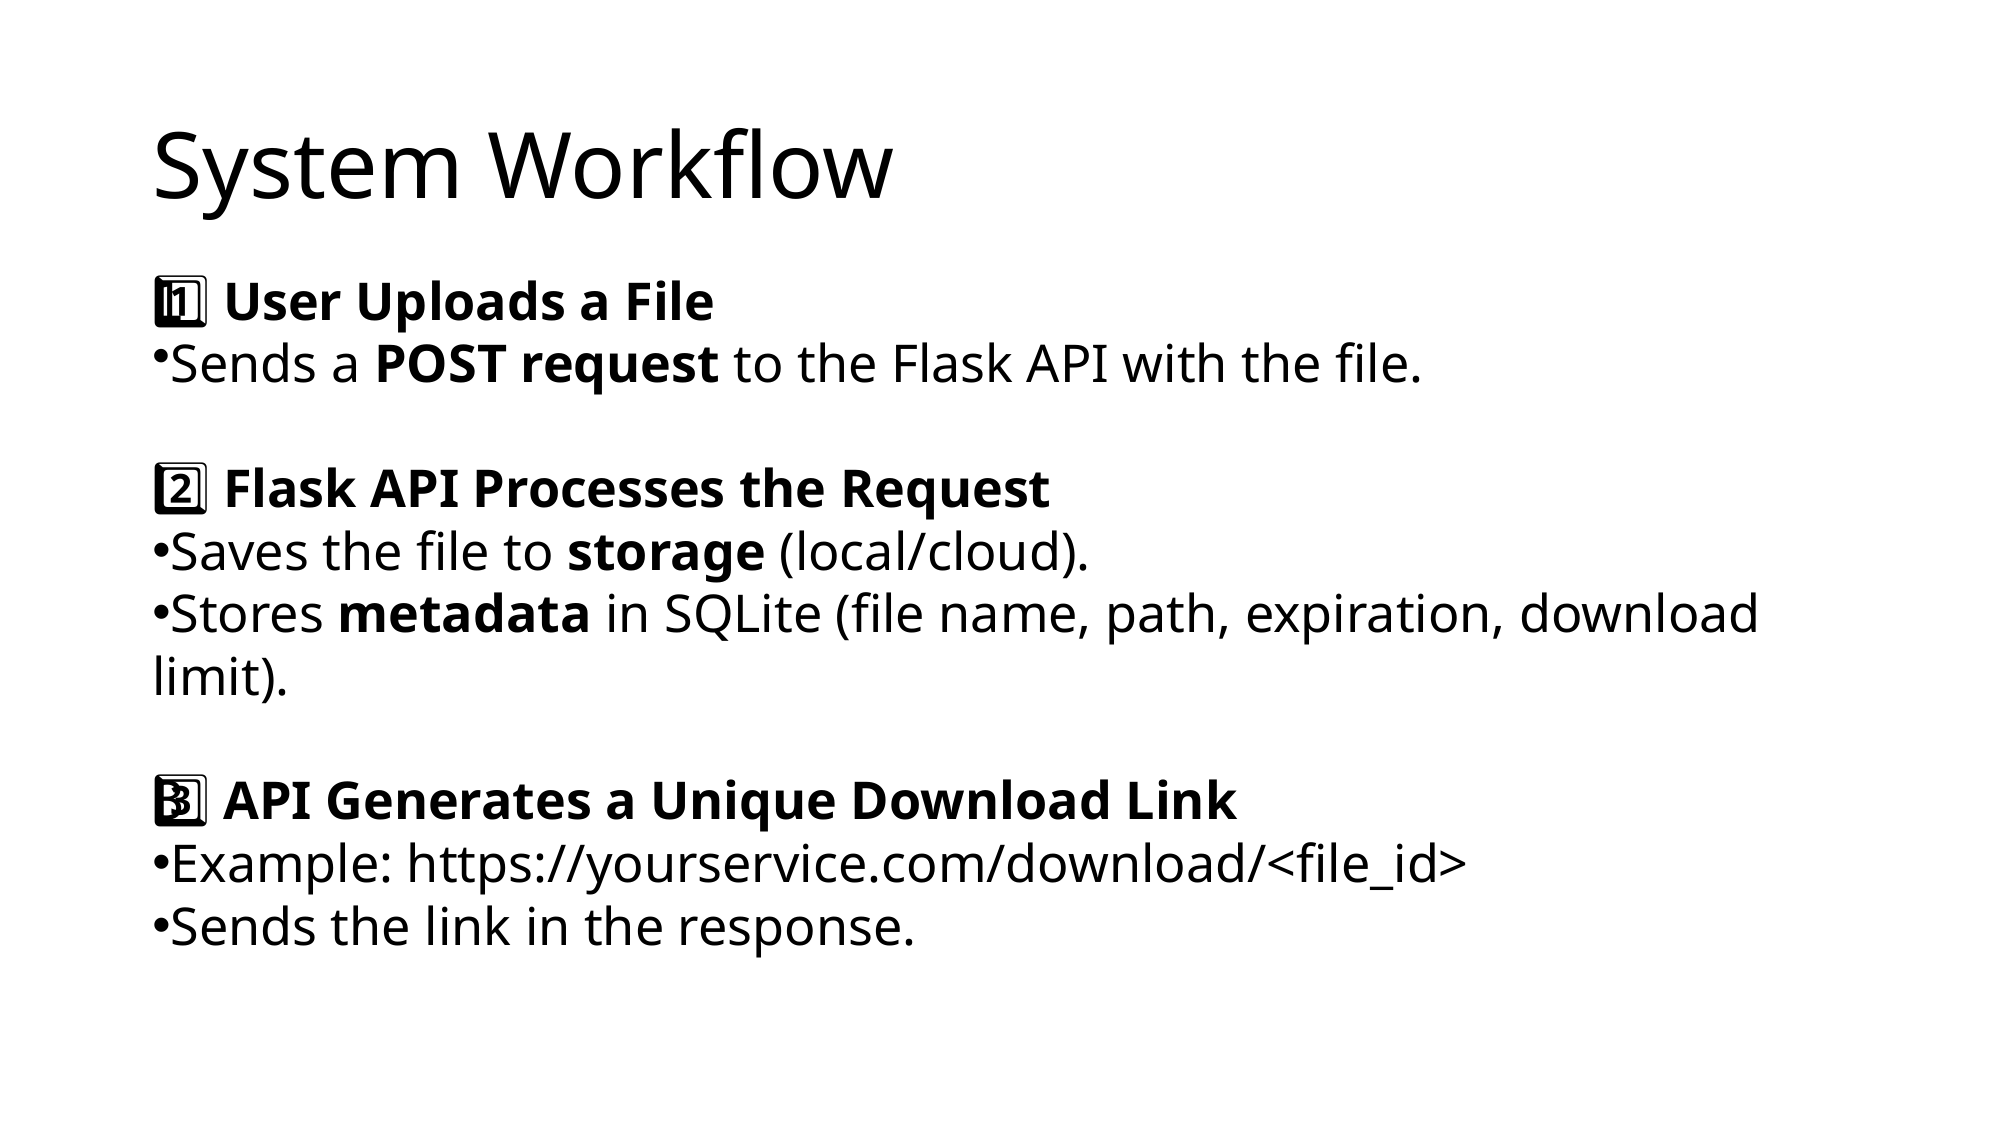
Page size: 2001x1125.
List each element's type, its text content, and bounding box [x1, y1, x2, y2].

title System Workflow [137, 59, 1863, 278]
list 1️⃣ User Uploads a File Sends a POST request to the Flask API with the file. 2️⃣ Flask API Processes the Request Saves the file to storage (local/cloud). Stores metadata in SQLite (file name, path, expiration, download limit). 3️⃣ API Generates a Unique Download Link Example: https://yourservice.com/download/<file_id> Sends the link in the response. [137, 260, 1815, 1008]
